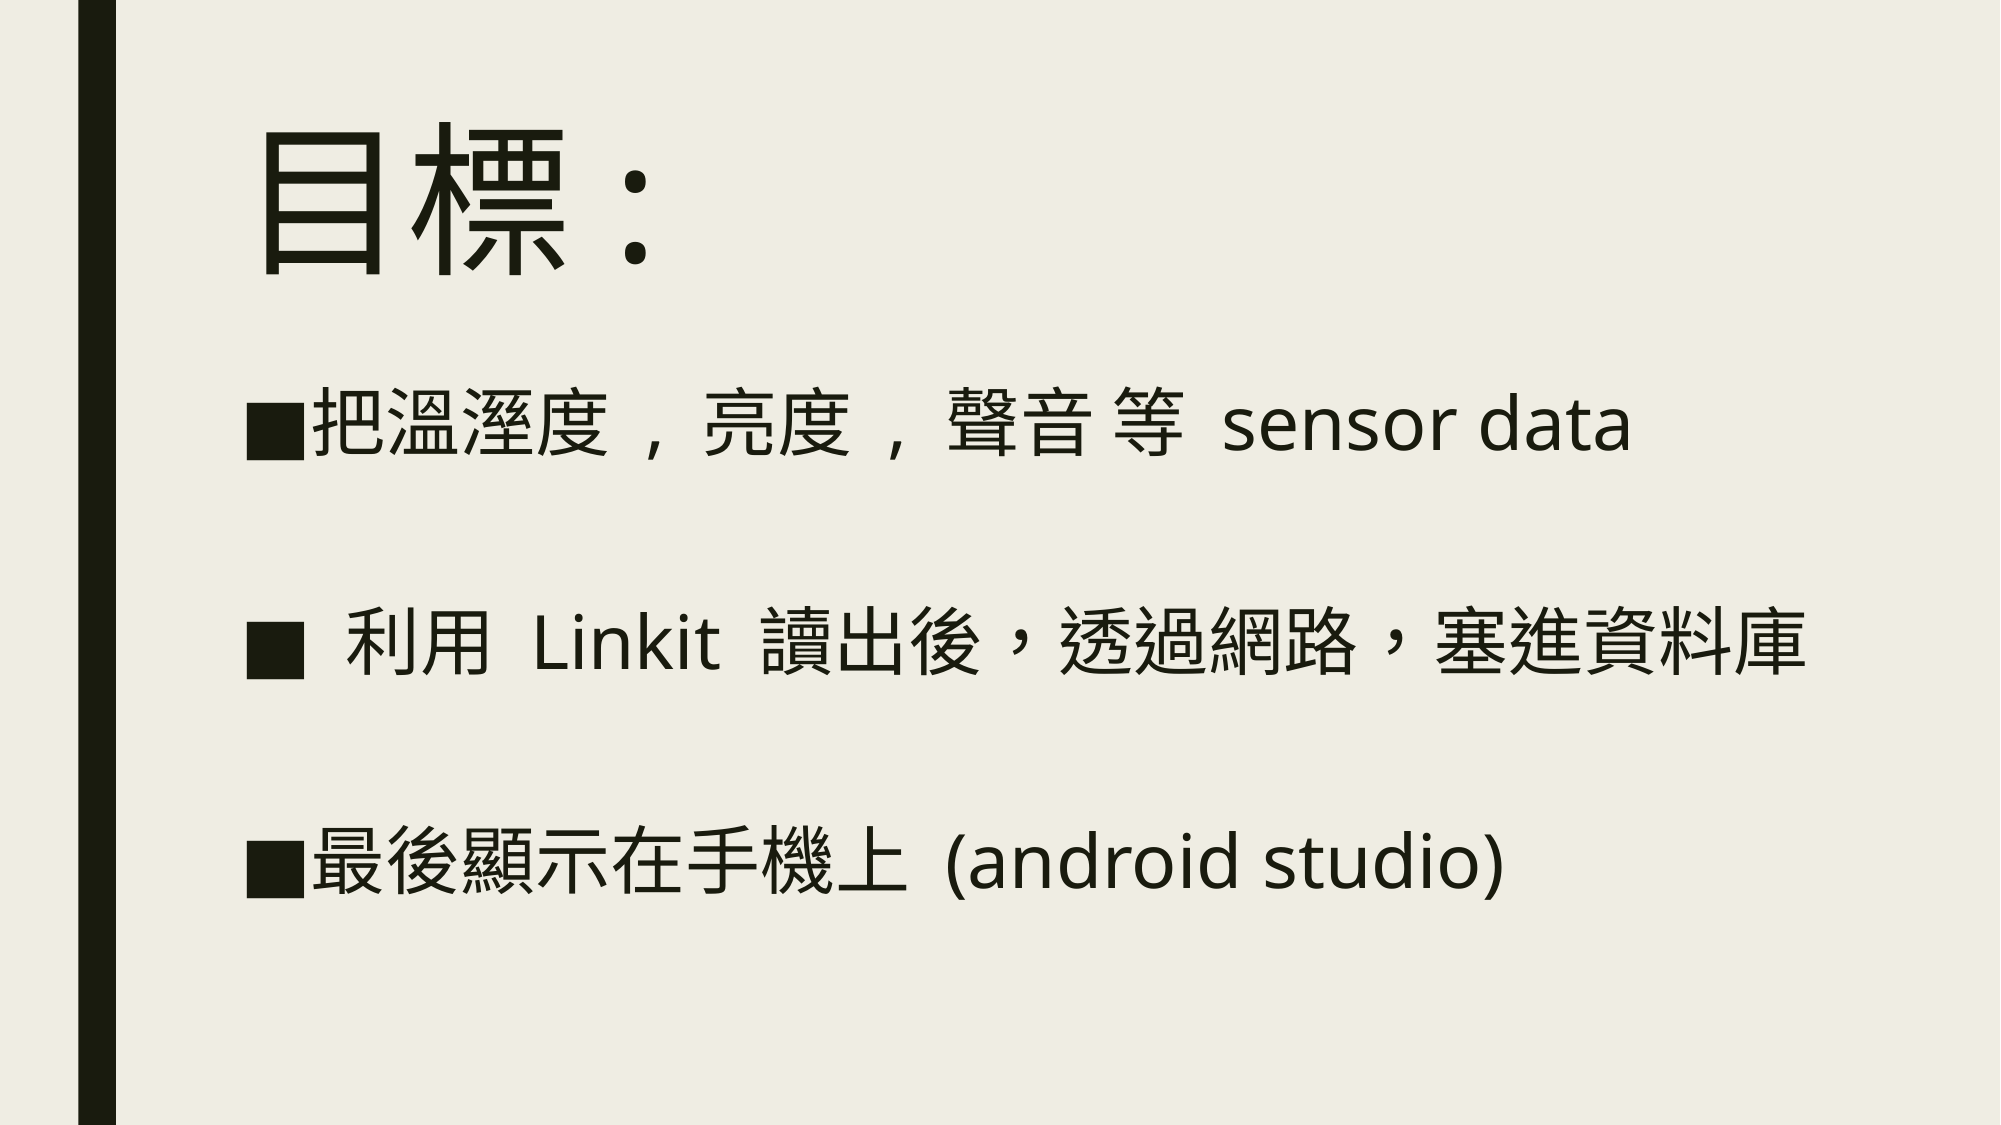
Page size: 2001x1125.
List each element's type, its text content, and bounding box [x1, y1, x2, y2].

title 目標: [225, 112, 1800, 357]
list 把溫溼度 , 亮度 , 聲音 等 sensor data 利用 Linkit 讀出後，透過網路，塞進資料庫 最後顯示在手機上 (android studio) [225, 375, 1838, 994]
